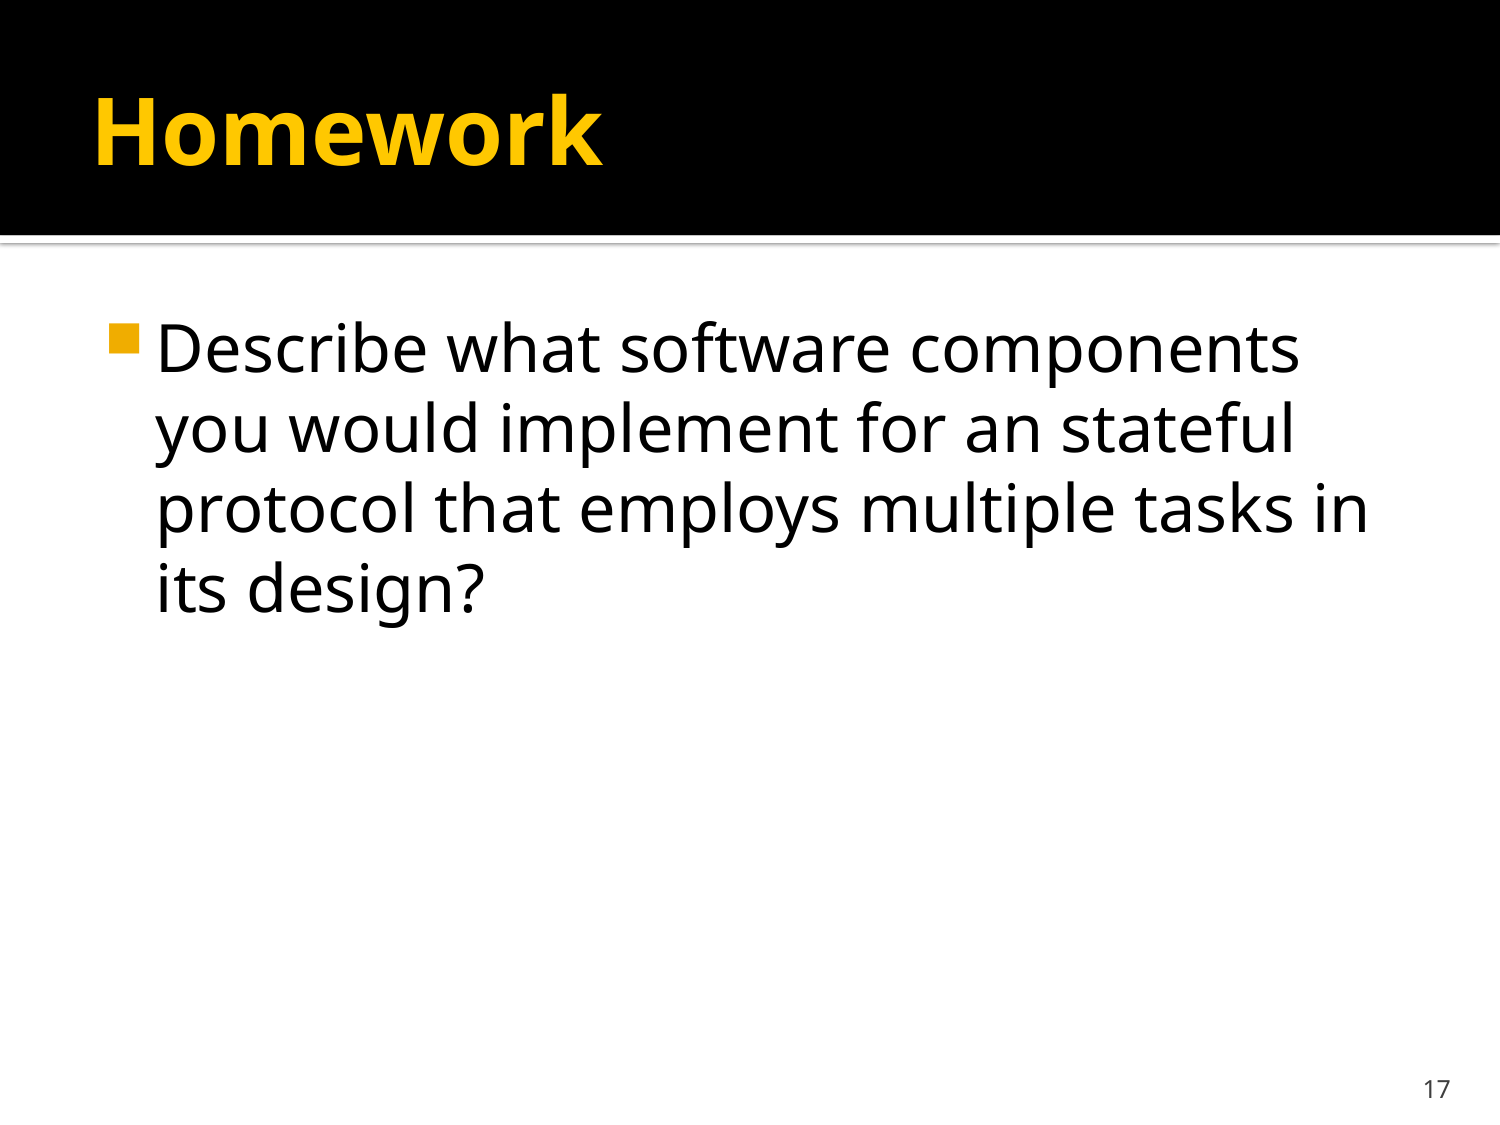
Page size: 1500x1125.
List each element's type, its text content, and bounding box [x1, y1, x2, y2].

list Describe what software components you would implement for an stateful protocol that employs multiple tasks in its design? [75, 291, 1425, 1050]
slide_number 17 [1345, 1062, 1467, 1108]
title Homework [75, 25, 1425, 231]
